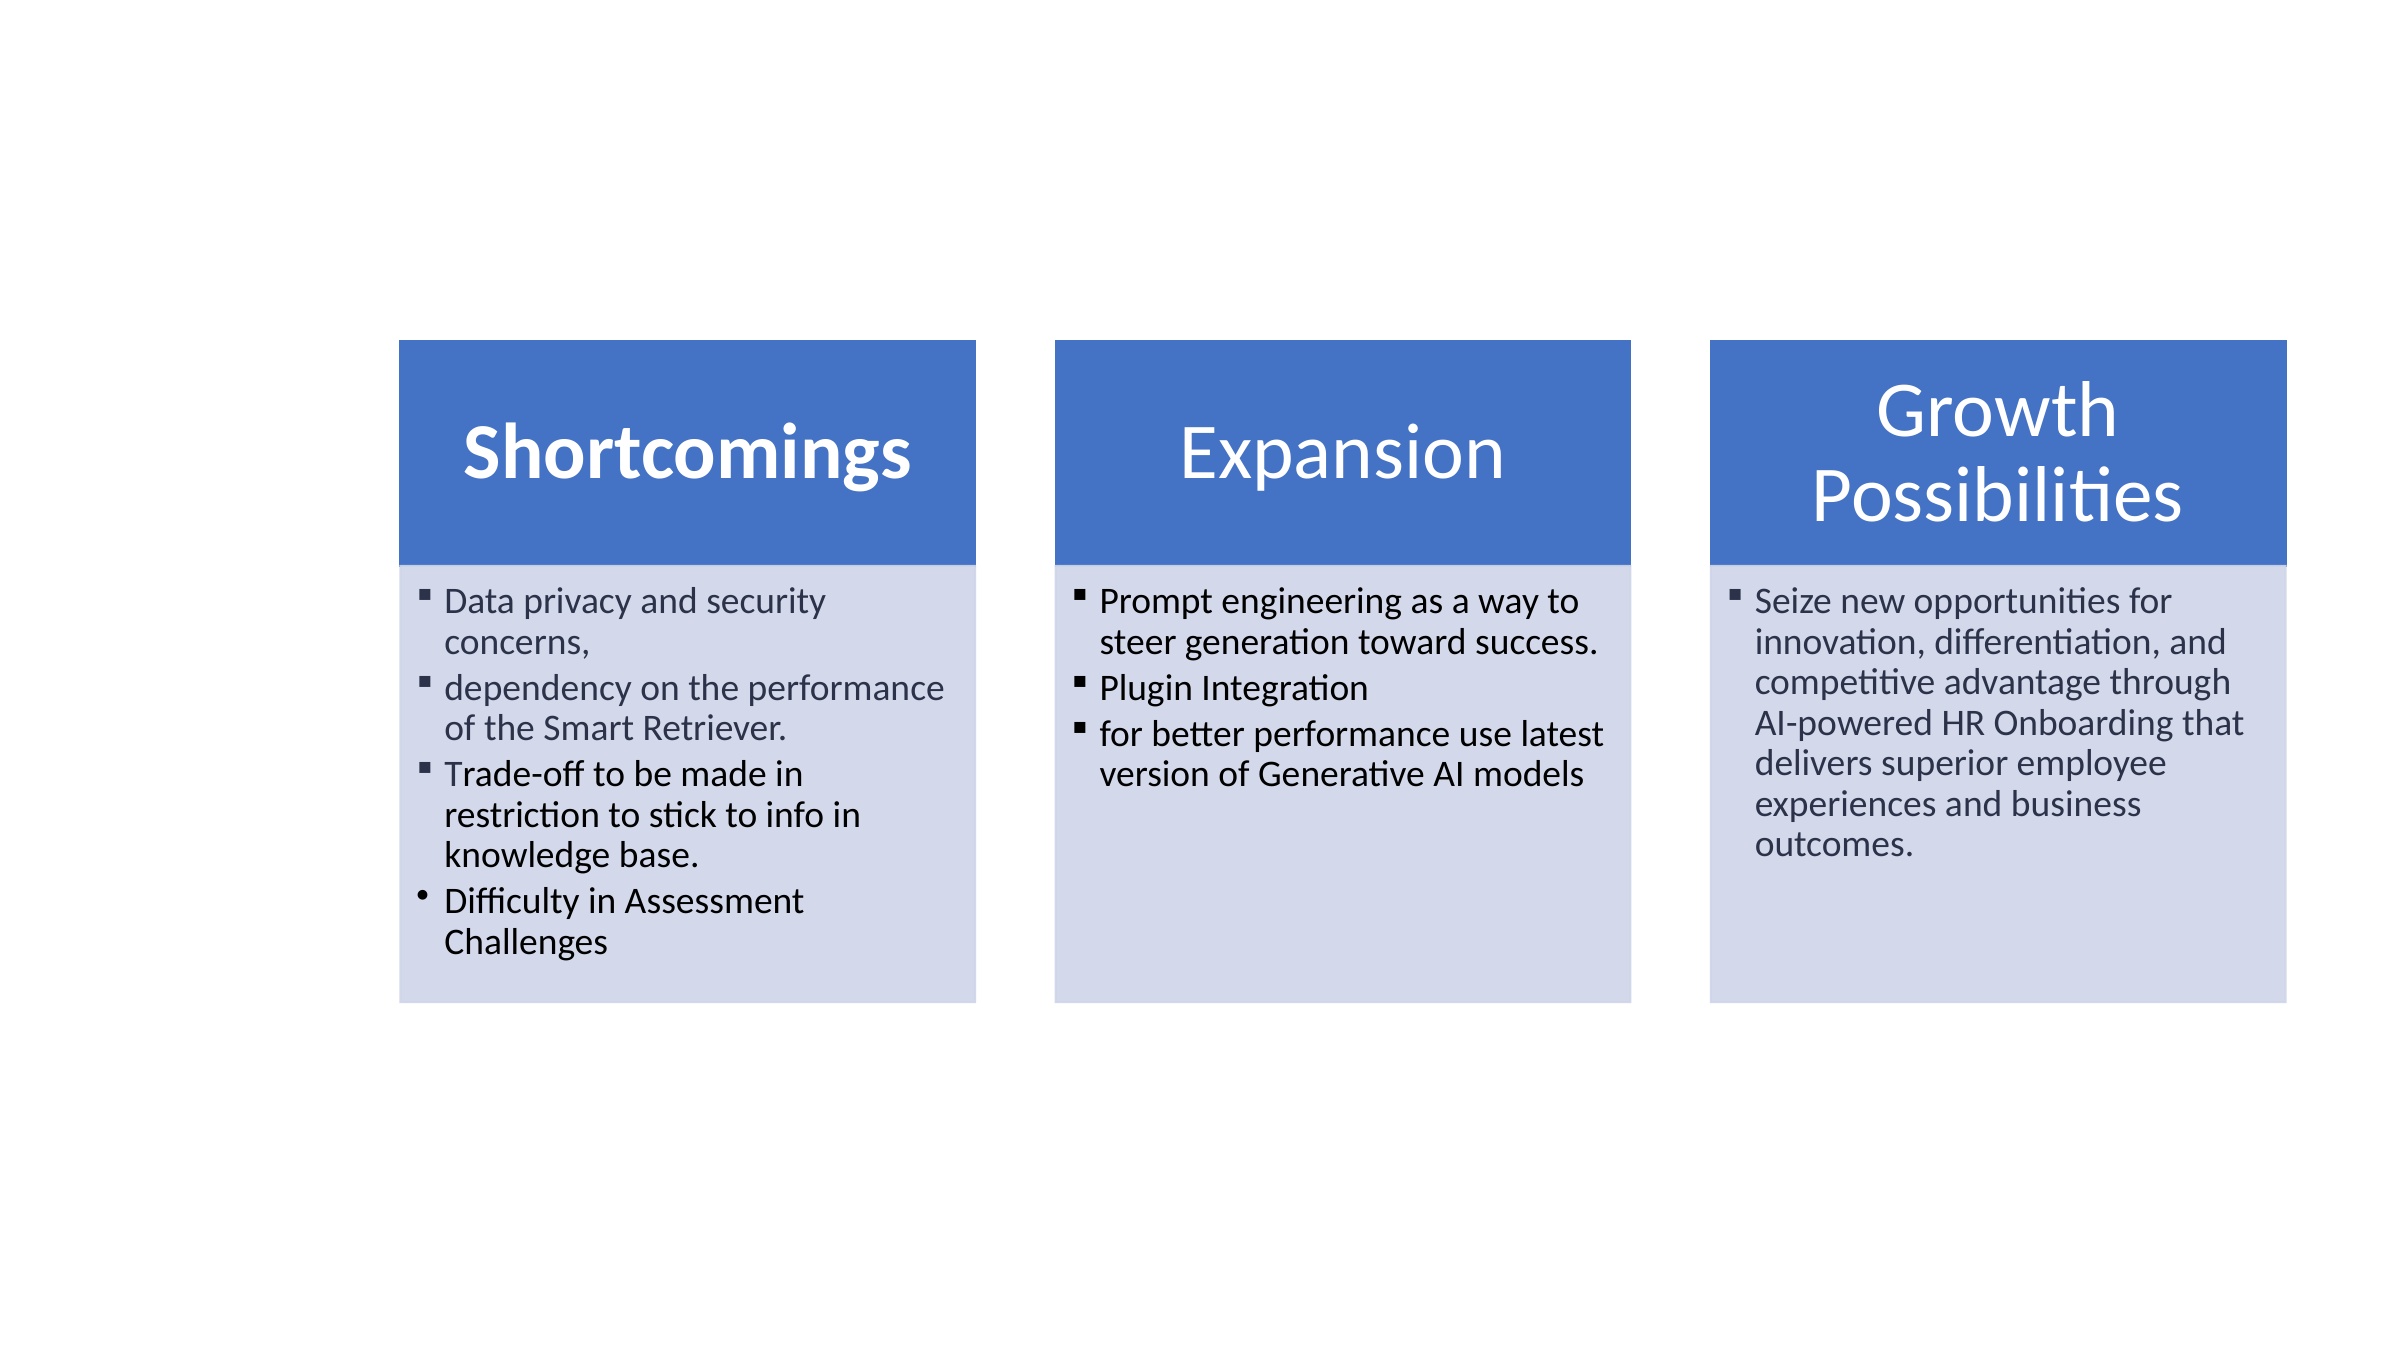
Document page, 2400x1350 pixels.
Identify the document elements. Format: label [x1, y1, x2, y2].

text_box [399, 134, 2287, 1209]
